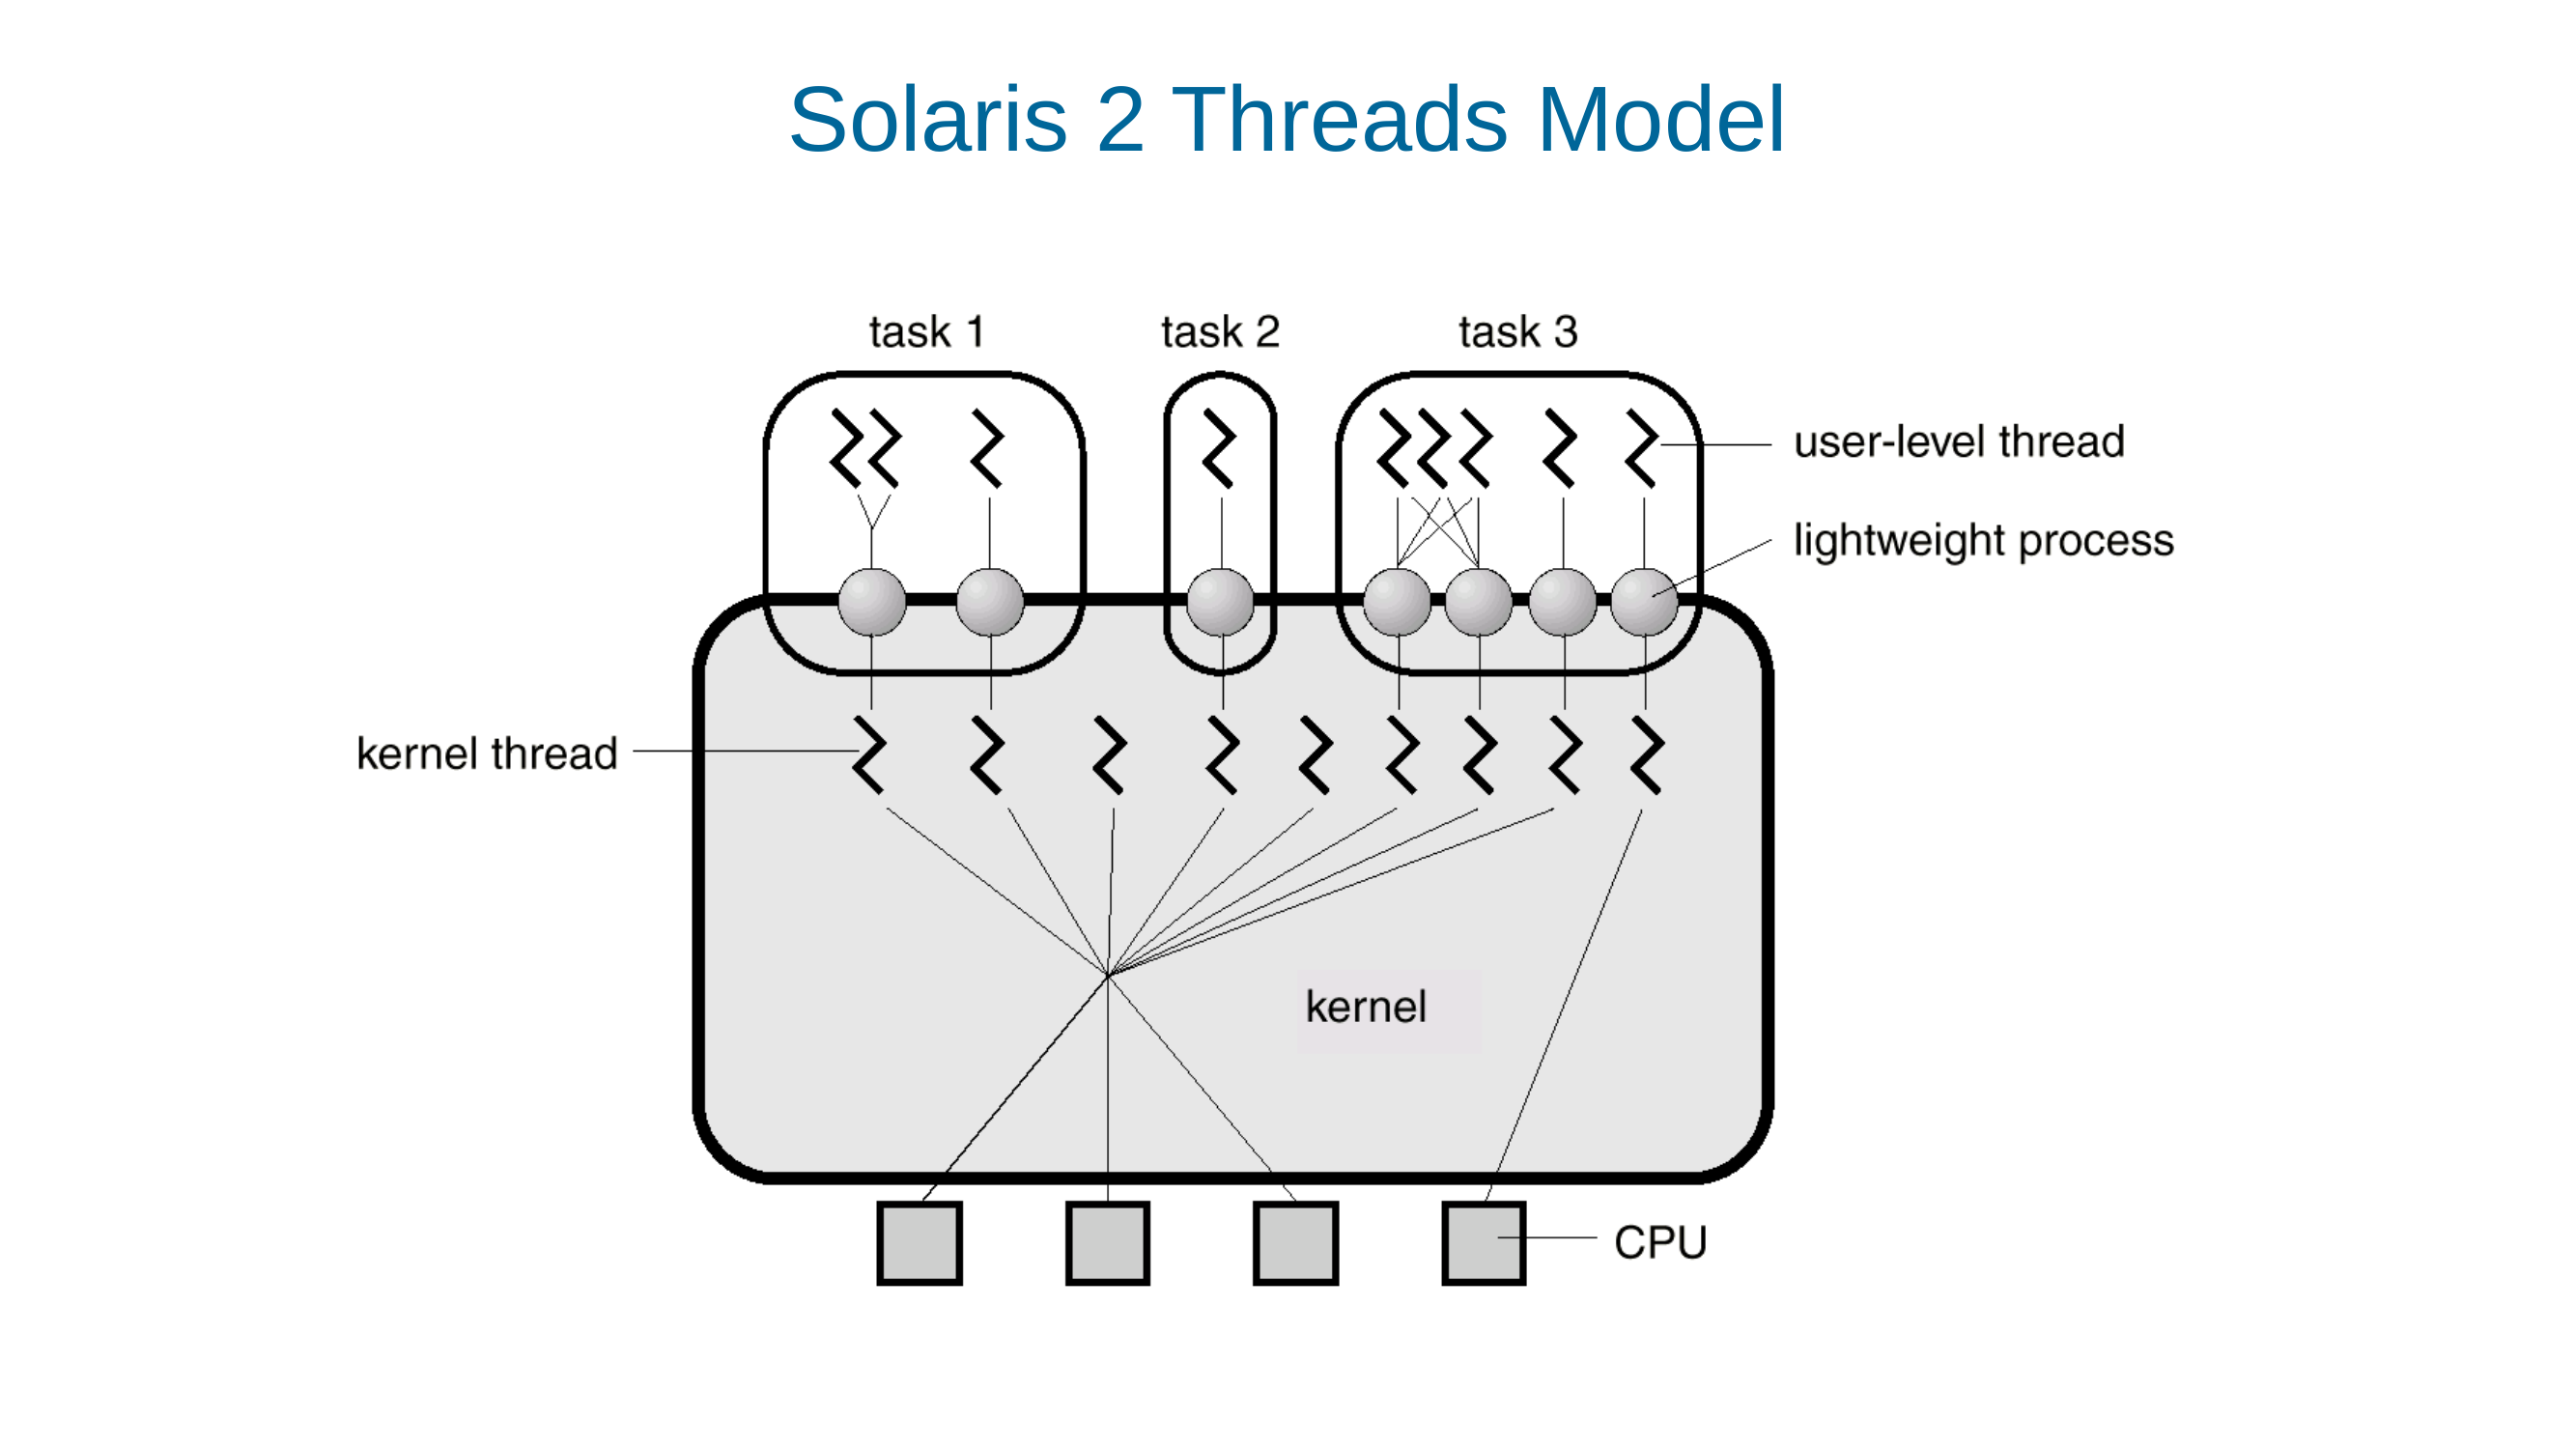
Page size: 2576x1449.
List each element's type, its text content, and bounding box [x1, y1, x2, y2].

picture [356, 307, 2179, 1287]
title Solaris 2 Threads Model [128, 58, 2448, 181]
